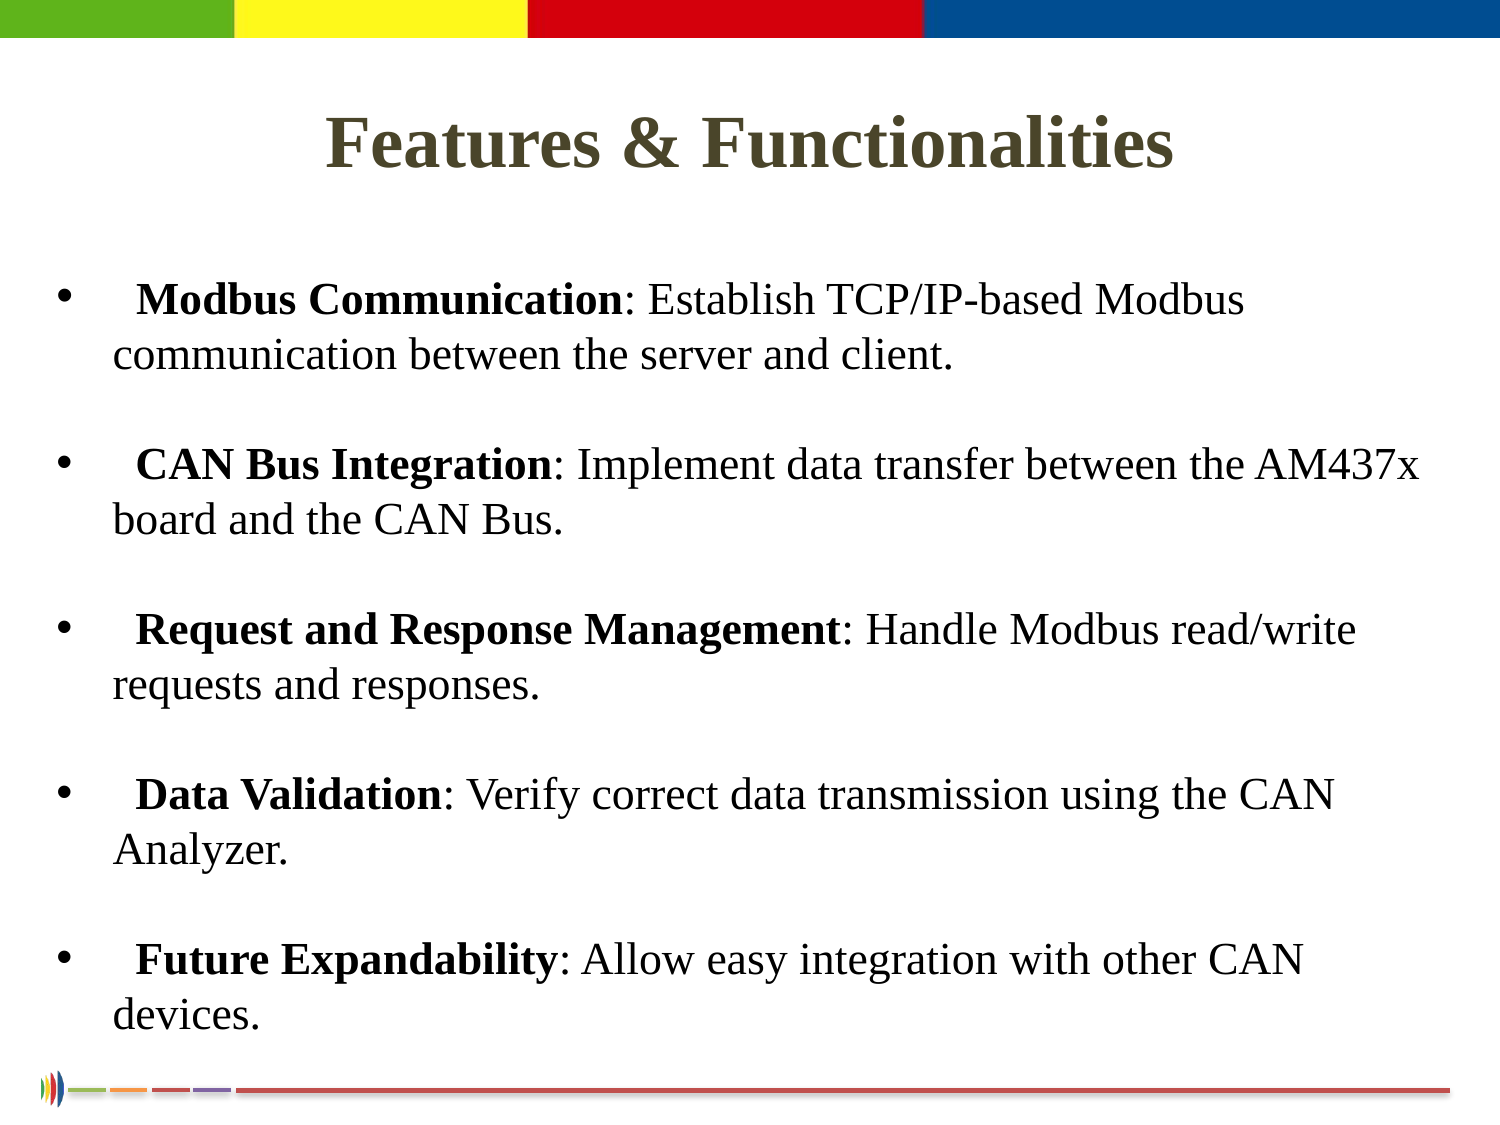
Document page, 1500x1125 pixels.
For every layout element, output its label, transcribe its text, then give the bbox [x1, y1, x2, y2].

picture [39, 1069, 1463, 1108]
subtitle Modbus Communication: Establish TCP/IP-based Modbus communication between the server and client. CAN Bus Integration: Implement data transfer between the AM437x board and the CAN Bus. Request and Response Management: Handle Modbus read/write requests and responses. Data Validation: Verify correct data transmission using the CAN Analyzer. Future Expandability: Allow easy integration with other CAN devices. [56, 225, 1425, 1080]
picture [0, 0, 1500, 38]
title Features & Functionalities [75, 83, 1425, 192]
